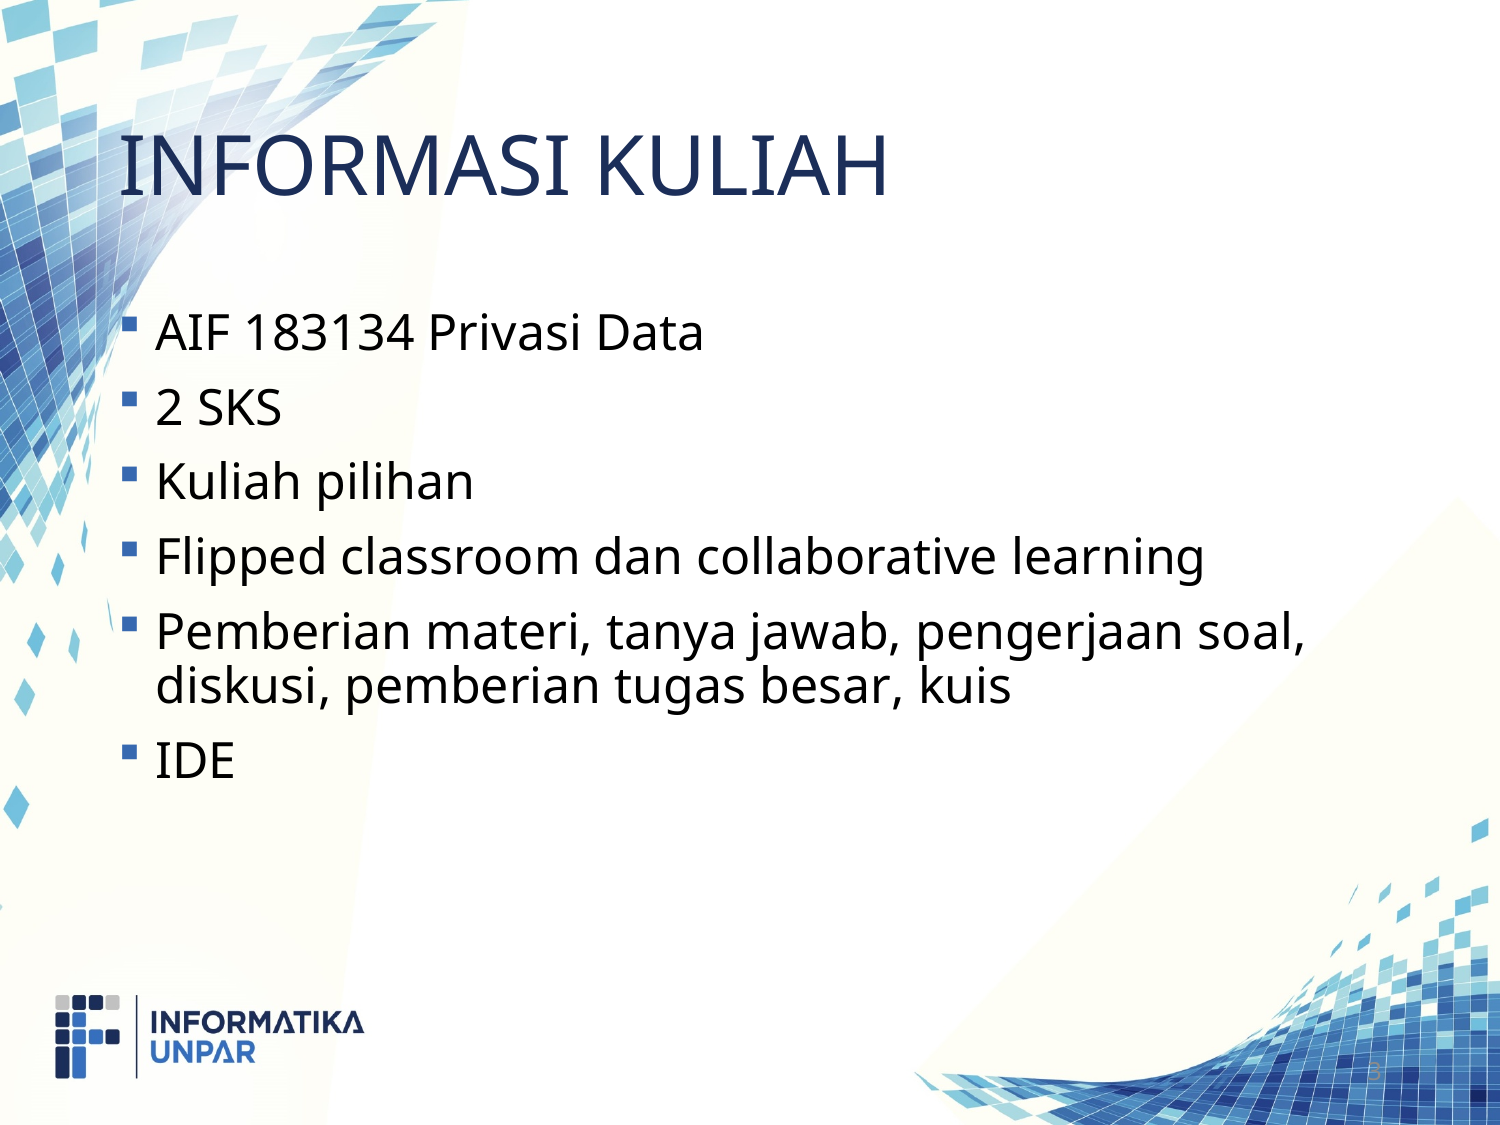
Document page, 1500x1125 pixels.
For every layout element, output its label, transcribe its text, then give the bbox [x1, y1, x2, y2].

slide_number 3 [1059, 1042, 1397, 1103]
title Informasi Kuliah [103, 59, 1397, 278]
list AIF 183134 Privasi Data 2 SKS Kuliah pilihan Flipped classroom dan collaborative learning Pemberian materi, tanya jawab, pengerjaan soal, diskusi, pemberian tugas besar, kuis IDE [103, 299, 1397, 1014]
picture [0, 0, 1500, 1125]
